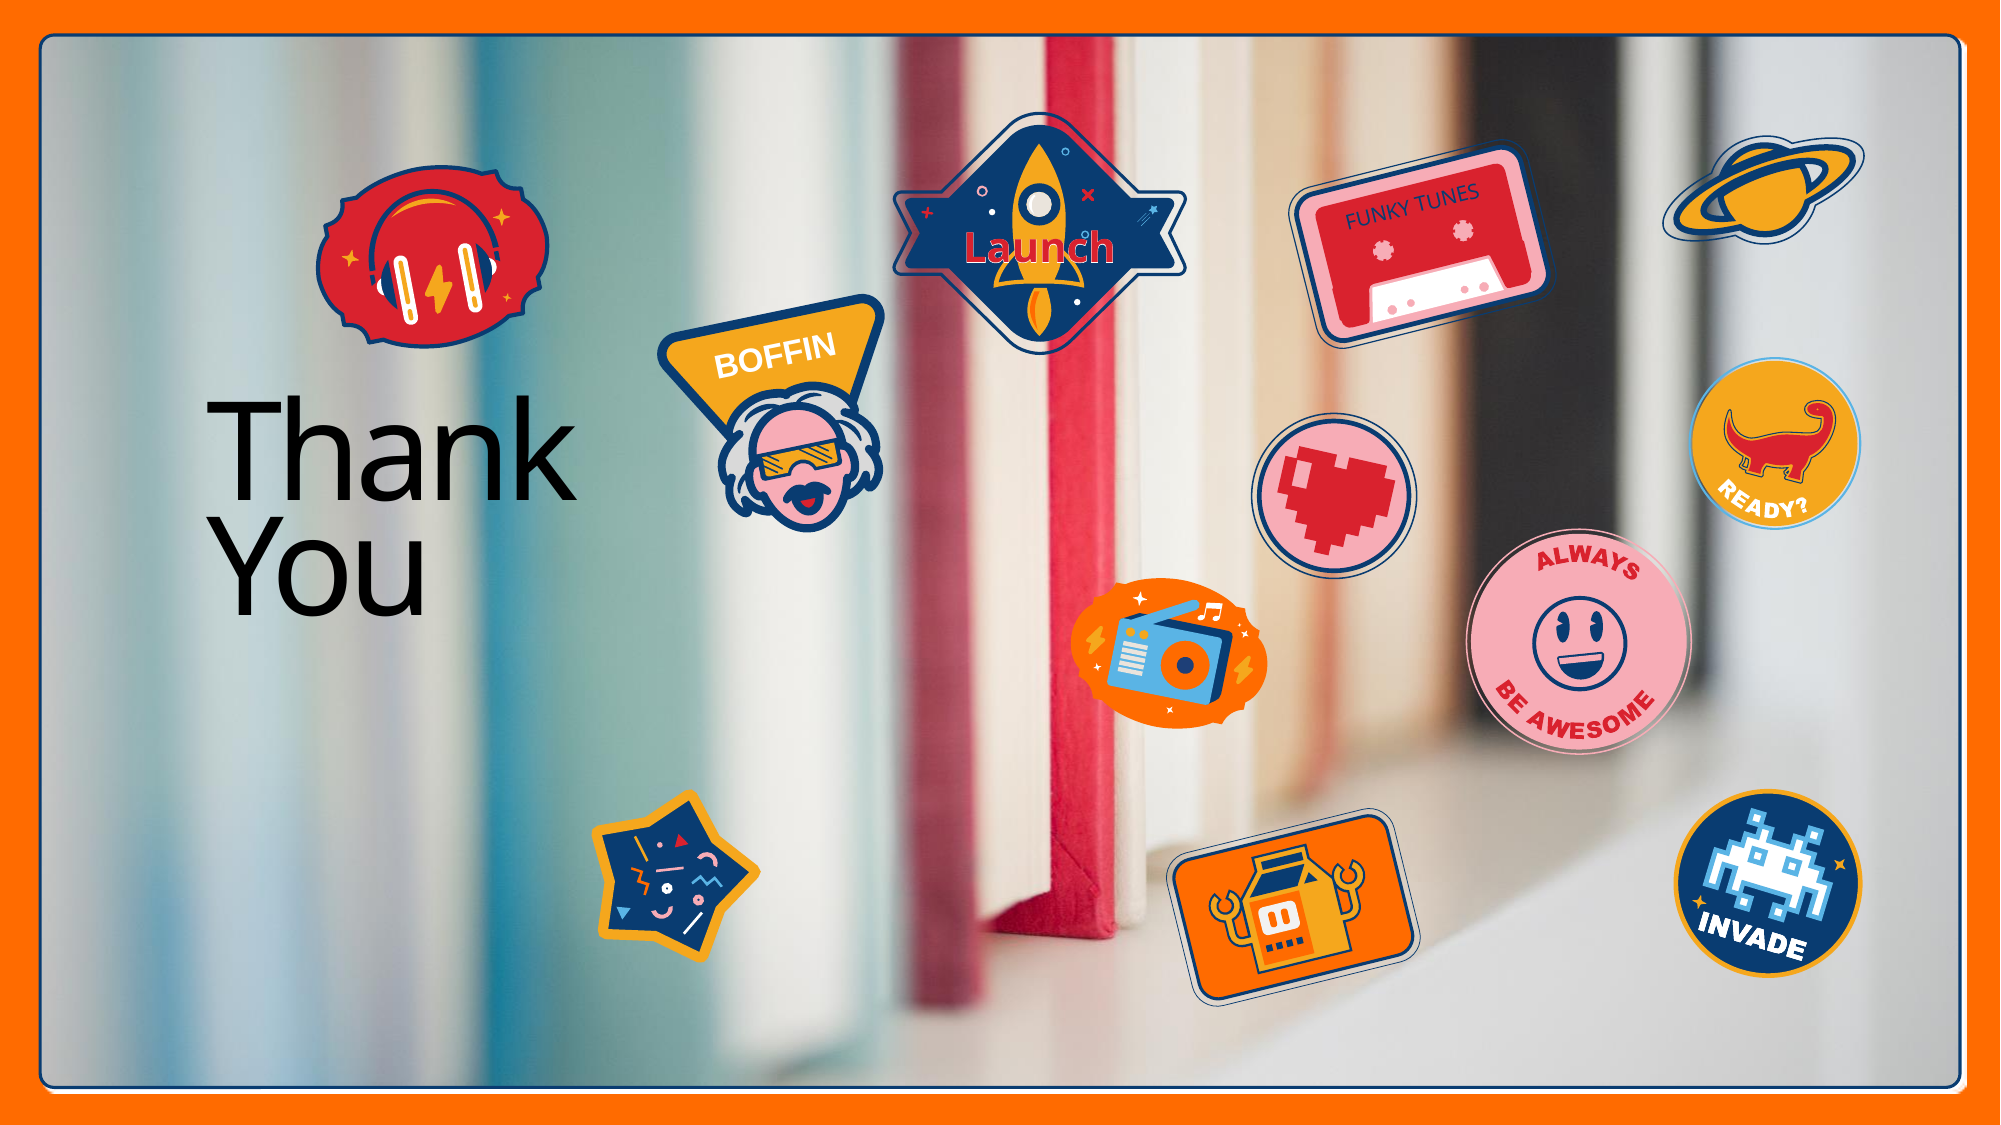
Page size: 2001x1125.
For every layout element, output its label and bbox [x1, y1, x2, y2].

text_box [1175, 828, 1409, 987]
text_box [669, 307, 909, 535]
text_box [892, 111, 1186, 353]
text_box [1068, 577, 1269, 728]
text_box [1672, 787, 1864, 979]
picture [40, 34, 1961, 1088]
text_box [314, 166, 549, 347]
text_box [1297, 160, 1546, 327]
text_box [577, 779, 765, 959]
text_box [1464, 527, 1692, 755]
text_box [1660, 133, 1865, 245]
text_box [1250, 411, 1417, 579]
text_box [1687, 356, 1862, 530]
